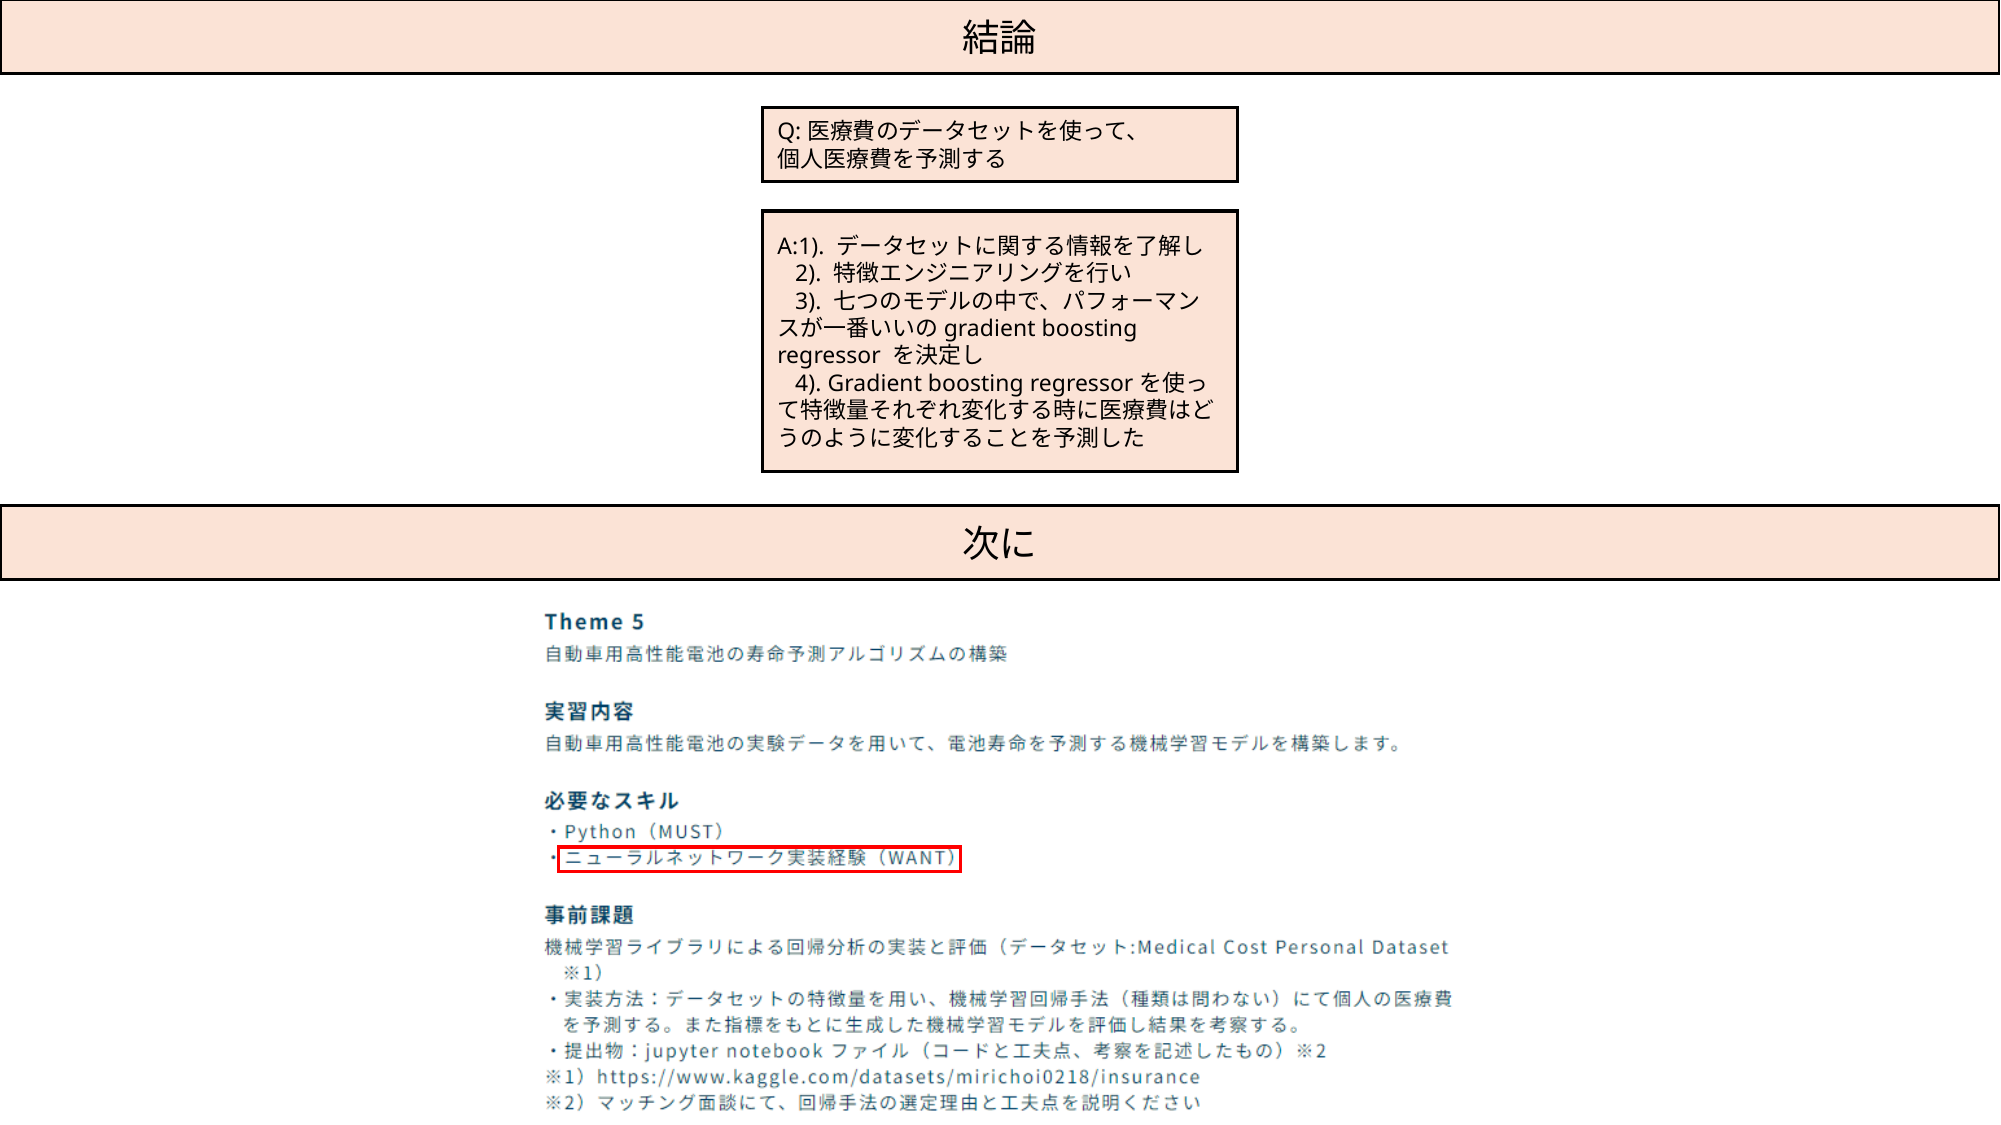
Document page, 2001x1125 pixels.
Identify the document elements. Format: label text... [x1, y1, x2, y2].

picture [522, 600, 1478, 1125]
text_box 結論 [0, 0, 2000, 75]
text_box A:1). データセットに関する情報を了解し 2). 特徴エンジニアリングを行い 3). 七つのモデルの中で、パフォーマンスが一番いいのgradient boosting regressor を決定し 4). Gradient boosting regressorを使って特徴量それぞれ変化する時に医療費はどうのように変化することを予測した [761, 209, 1239, 473]
text_box 次に [0, 504, 2000, 581]
text_box Q:医療費のデータセットを使って、 個人医療費を予測する [761, 106, 1239, 183]
